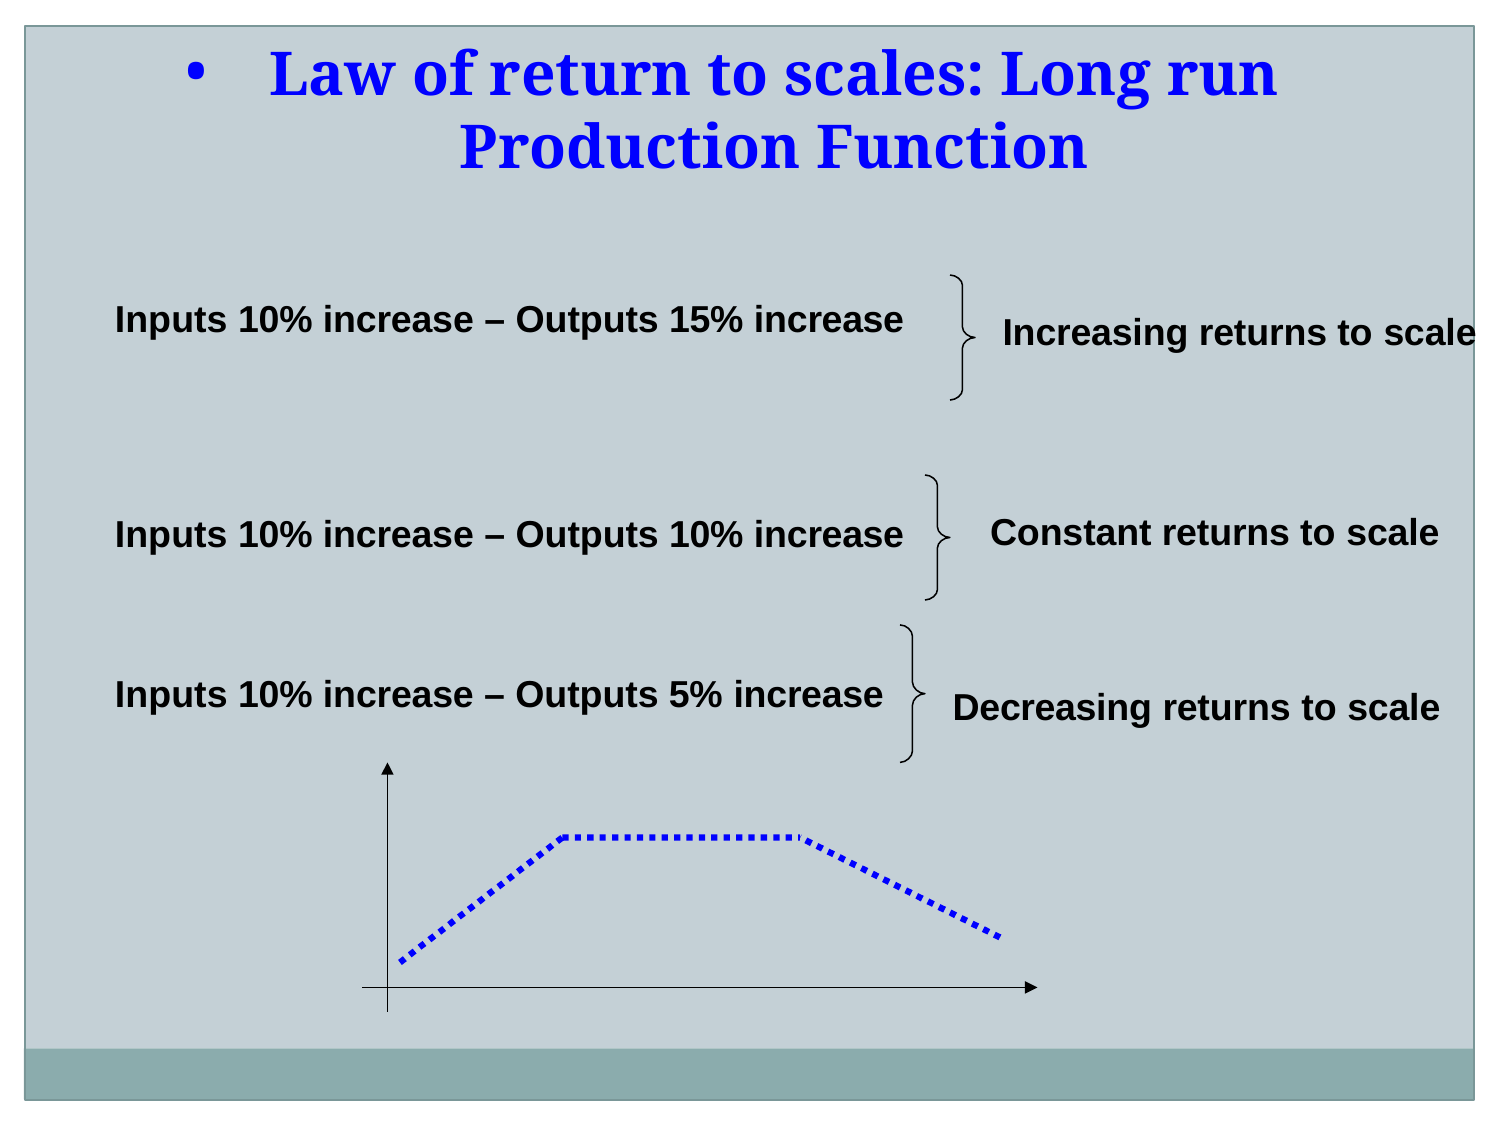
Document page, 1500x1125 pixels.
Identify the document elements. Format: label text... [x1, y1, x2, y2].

text_box Decreasing returns to scale [950, 680, 1447, 728]
text_box [926, 898, 935, 907]
text_box [773, 834, 780, 841]
text_box [535, 850, 545, 860]
text_box [860, 865, 869, 874]
text_box [661, 834, 668, 841]
text_box Inputs 10% increase – Outputs 5% increase [112, 667, 891, 715]
text_box [525, 857, 535, 867]
text_box [815, 843, 824, 852]
text_box [599, 834, 606, 841]
text_box [587, 834, 594, 841]
text_box [545, 842, 555, 852]
text_box Inputs 10% increase – Outputs 15% increase [112, 292, 911, 340]
text_box [612, 834, 619, 841]
text_box [924, 474, 950, 601]
text_box [636, 834, 644, 841]
text_box [736, 834, 743, 841]
text_box [900, 624, 925, 763]
text_box [837, 854, 847, 863]
text_box [506, 873, 515, 882]
text_box [674, 834, 681, 841]
text_box [871, 870, 880, 880]
text_box [948, 909, 958, 919]
text_box [848, 859, 858, 869]
text_box [427, 933, 437, 943]
text_box [748, 834, 755, 841]
text_box [804, 837, 813, 847]
text_box [992, 931, 1002, 941]
text_box [981, 926, 991, 935]
text_box • [182, 29, 211, 33]
text_box [486, 888, 496, 897]
text_box [950, 275, 975, 401]
text_box [904, 887, 913, 896]
text_box [893, 881, 902, 891]
text_box [457, 910, 466, 920]
text_box [398, 956, 407, 965]
text_box Increasing returns to scale [1000, 305, 1482, 353]
text_box [711, 834, 718, 841]
text_box [959, 915, 969, 924]
text_box Constant returns to scale [987, 505, 1445, 553]
text_box [496, 880, 506, 890]
text_box [515, 865, 525, 875]
text_box [574, 834, 581, 841]
text_box [381, 762, 394, 775]
text_box [937, 904, 947, 913]
text_box [760, 834, 768, 841]
title Law of return to scales: Long run Production Function [117, 33, 1383, 224]
text_box [476, 895, 486, 905]
text_box [970, 920, 980, 930]
text_box [562, 834, 569, 841]
text_box [649, 834, 656, 841]
text_box [723, 834, 730, 841]
text_box [417, 940, 427, 950]
text_box [437, 925, 447, 935]
text_box [1024, 981, 1038, 994]
text_box [882, 876, 891, 885]
text_box [624, 834, 631, 841]
text_box [555, 835, 563, 844]
text_box [686, 834, 693, 841]
text_box [785, 834, 792, 841]
text_box [407, 948, 417, 958]
text_box [826, 848, 835, 858]
text_box [915, 893, 924, 902]
text_box Inputs 10% increase – Outputs 10% increase [112, 507, 911, 555]
text_box [447, 918, 456, 927]
text_box [466, 903, 476, 912]
text_box [698, 834, 706, 841]
